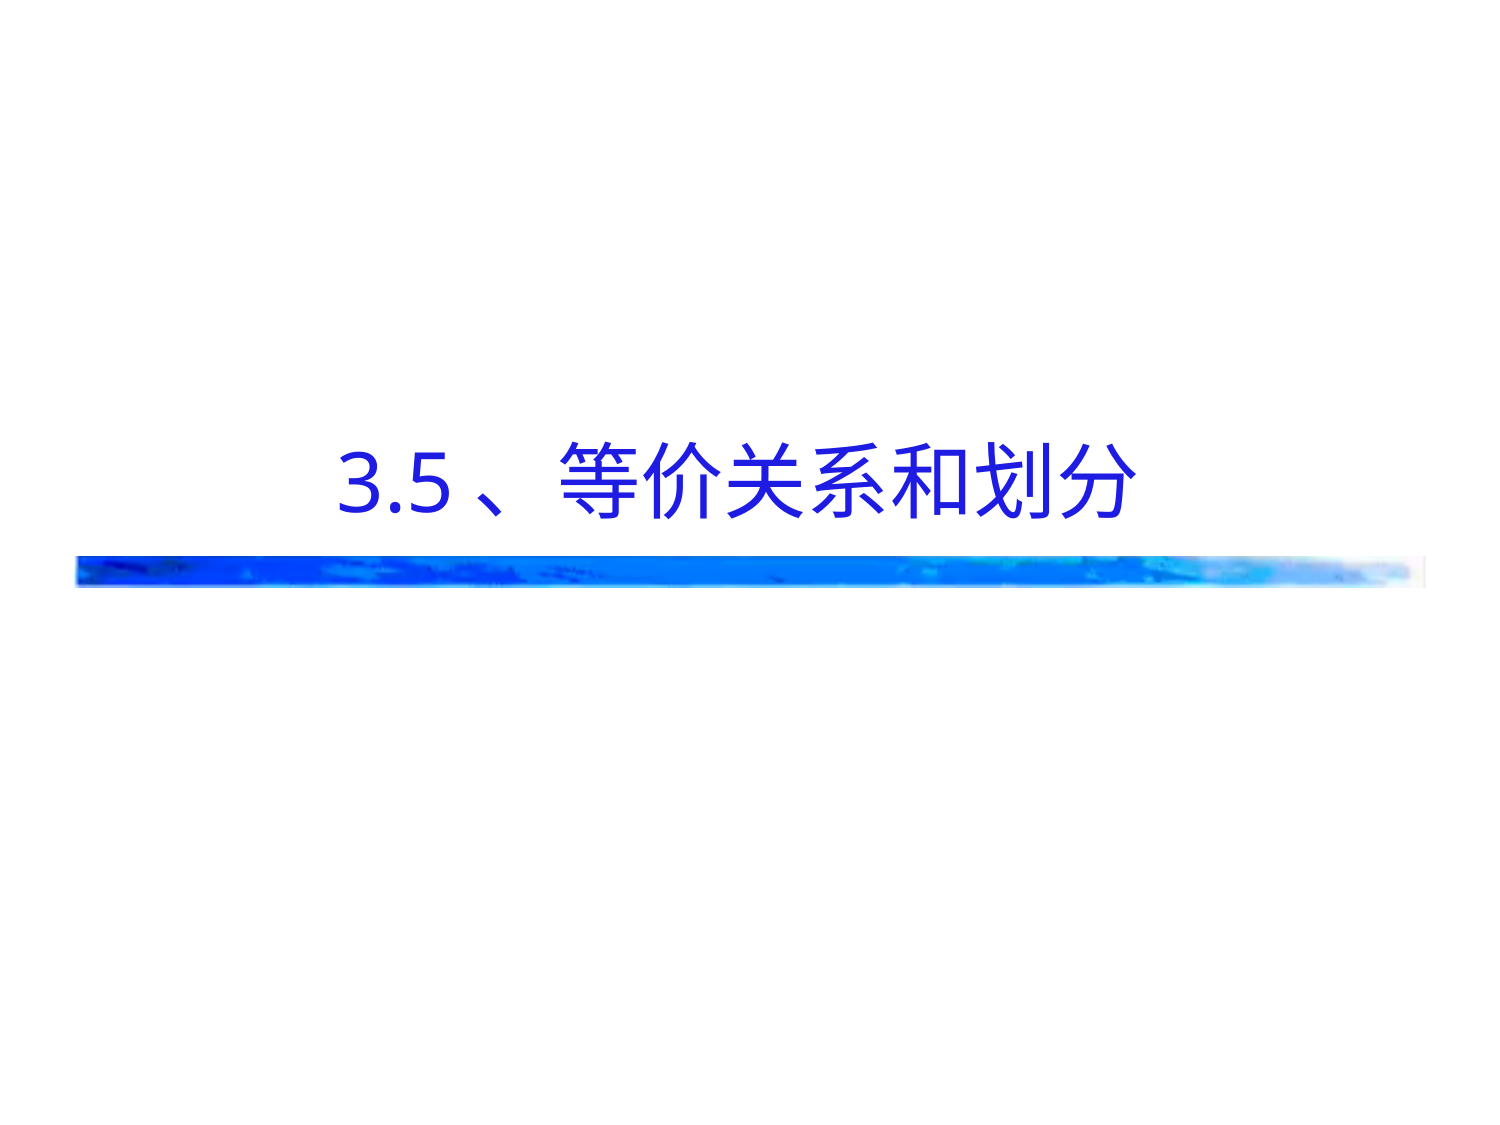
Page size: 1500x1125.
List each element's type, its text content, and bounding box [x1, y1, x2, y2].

picture [74, 556, 1426, 588]
title 3.5、等价关系和划分 [91, 409, 1386, 562]
